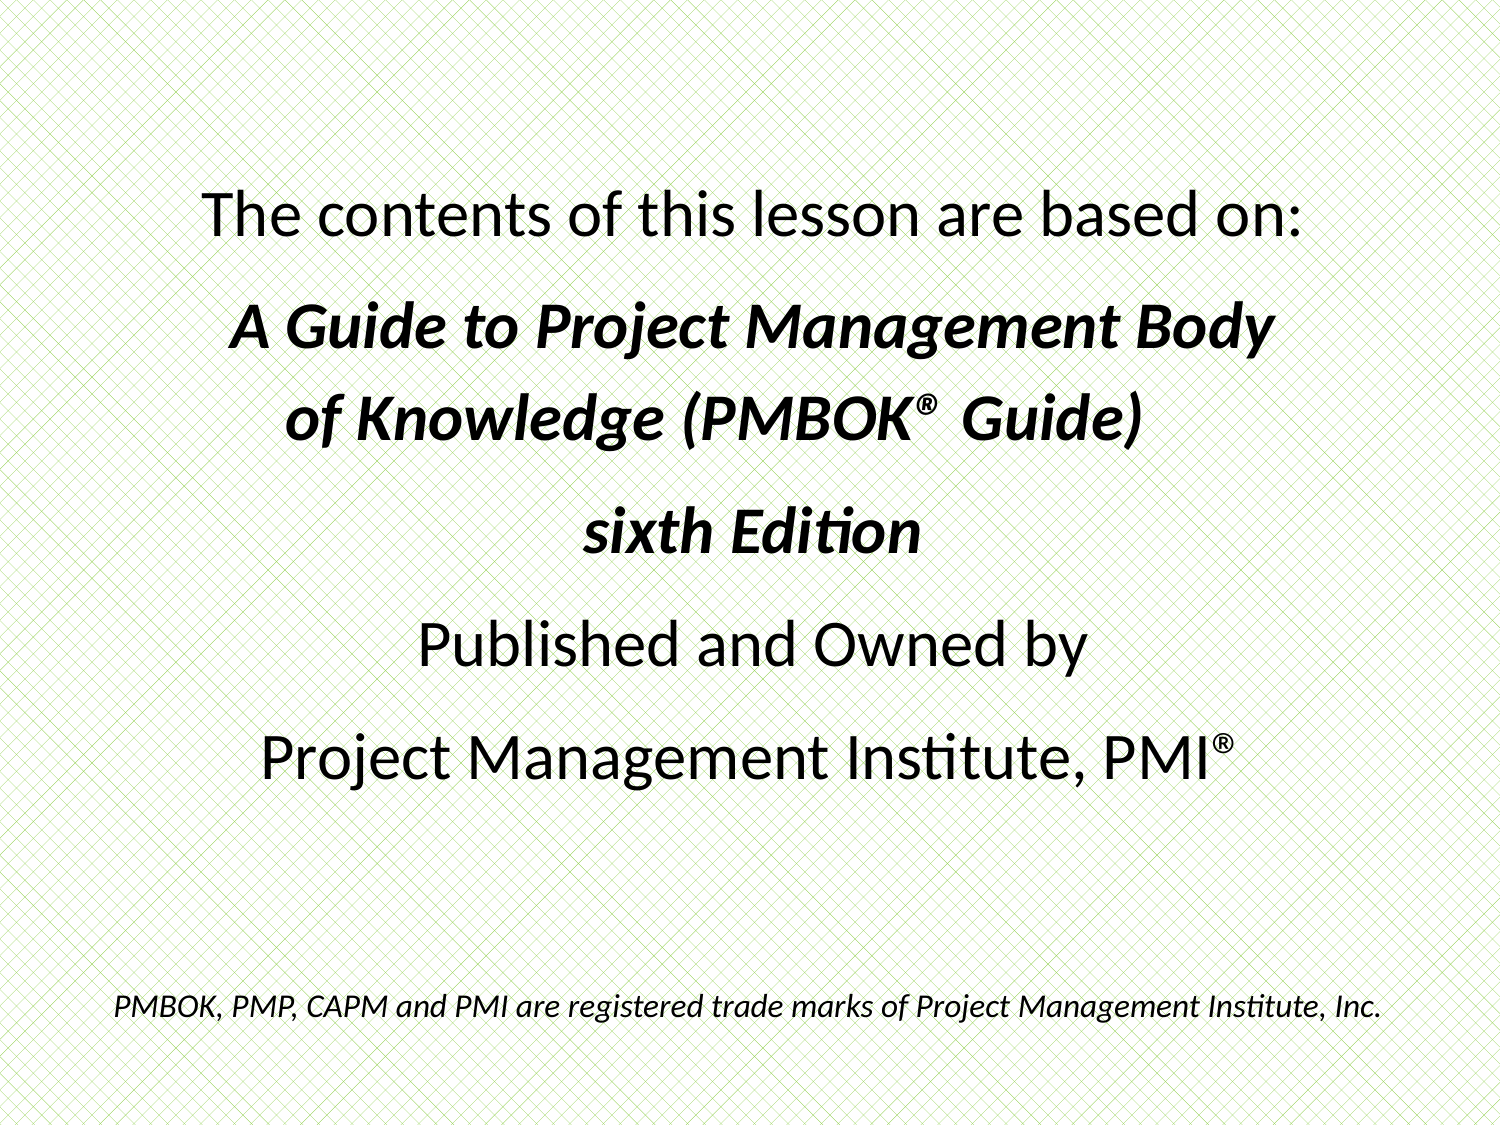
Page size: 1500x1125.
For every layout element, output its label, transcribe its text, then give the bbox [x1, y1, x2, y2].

text_box The contents of this lesson are based on: A Guide to Project Management Body of Knowledge (PMBOK® Guide) sixth Edition Published and Owned by Project Management Institute, PMI® [180, 149, 1326, 800]
text_box PMBOK, PMP, CAPM and PMI are registered trade marks of Project Management Institute, Inc. [98, 976, 1408, 1032]
